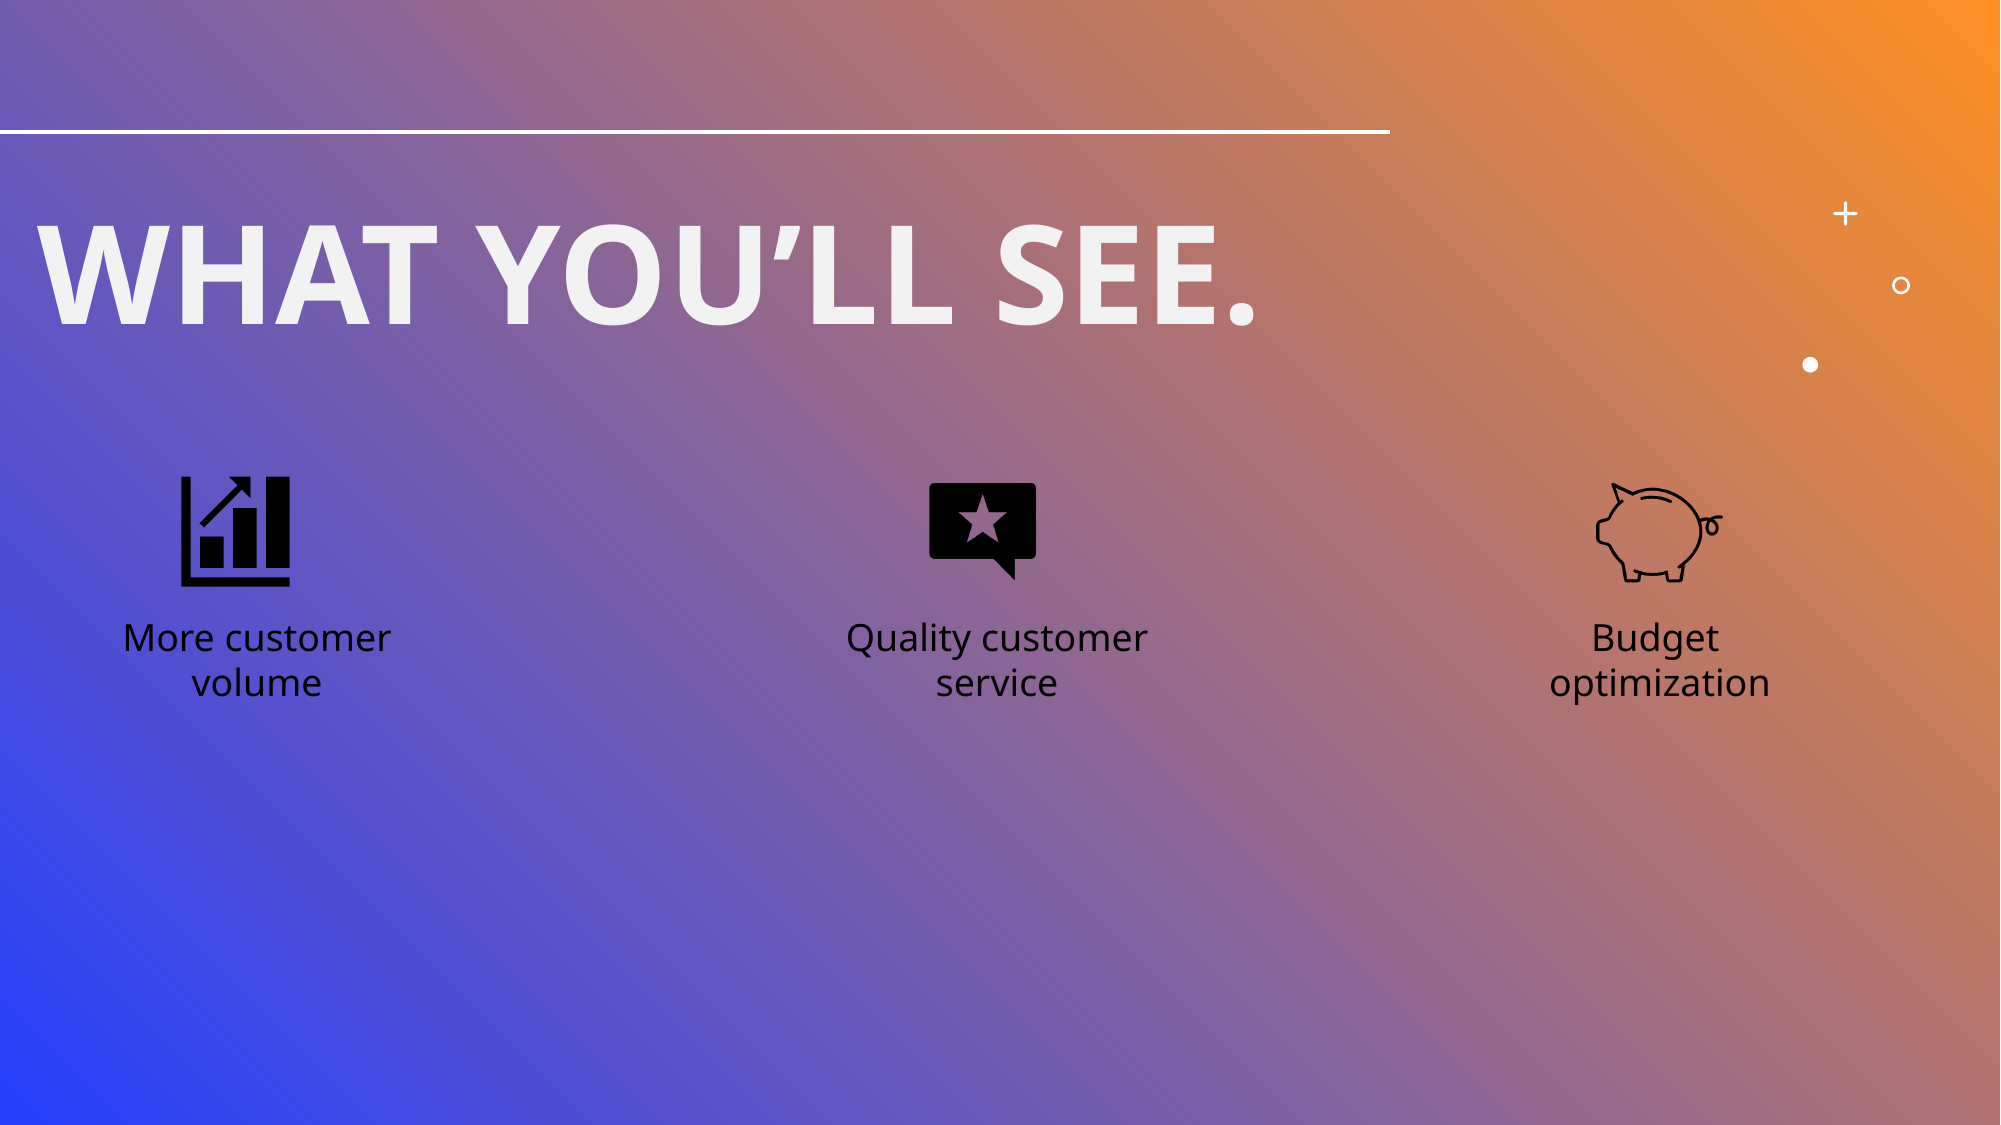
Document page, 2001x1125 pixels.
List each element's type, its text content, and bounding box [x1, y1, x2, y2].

picture [1584, 456, 1735, 607]
title What you’ll see. [22, 170, 1419, 362]
text_box [1833, 201, 1858, 226]
text_box [0, 0, 2000, 1125]
text_box [1892, 276, 1910, 295]
picture [907, 456, 1058, 607]
text_box [1802, 356, 1819, 373]
text_box Budget optimization [1534, 606, 1786, 712]
text_box More customer volume [107, 606, 117, 712]
text_box More customer volume [118, 606, 407, 712]
text_box Quality customer service [830, 606, 1164, 712]
picture [159, 456, 310, 607]
